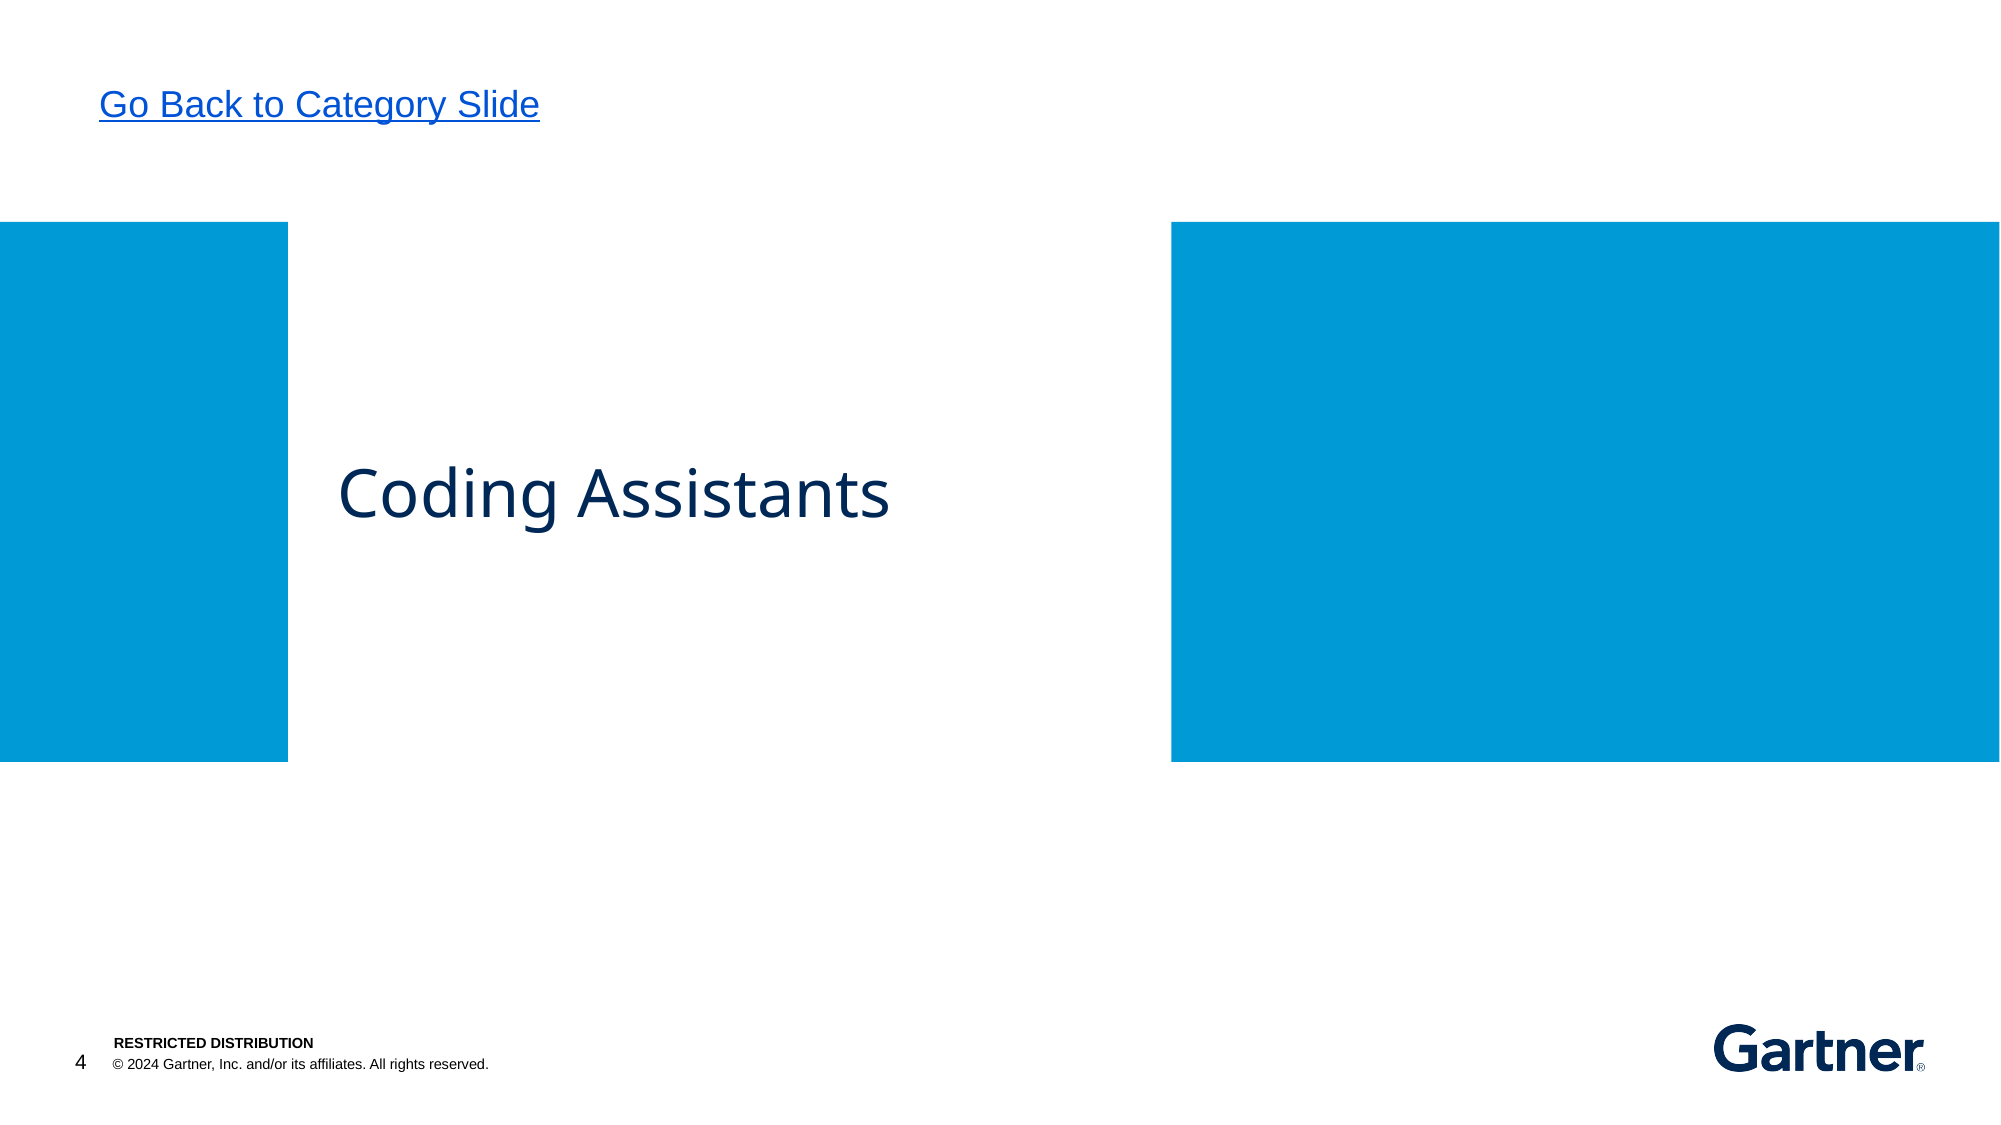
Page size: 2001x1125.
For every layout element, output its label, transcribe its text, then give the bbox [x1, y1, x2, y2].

text_box Go Back to Category Slide [99, 72, 541, 133]
title Coding Assistants [337, 250, 1143, 732]
picture [1714, 1024, 1925, 1072]
